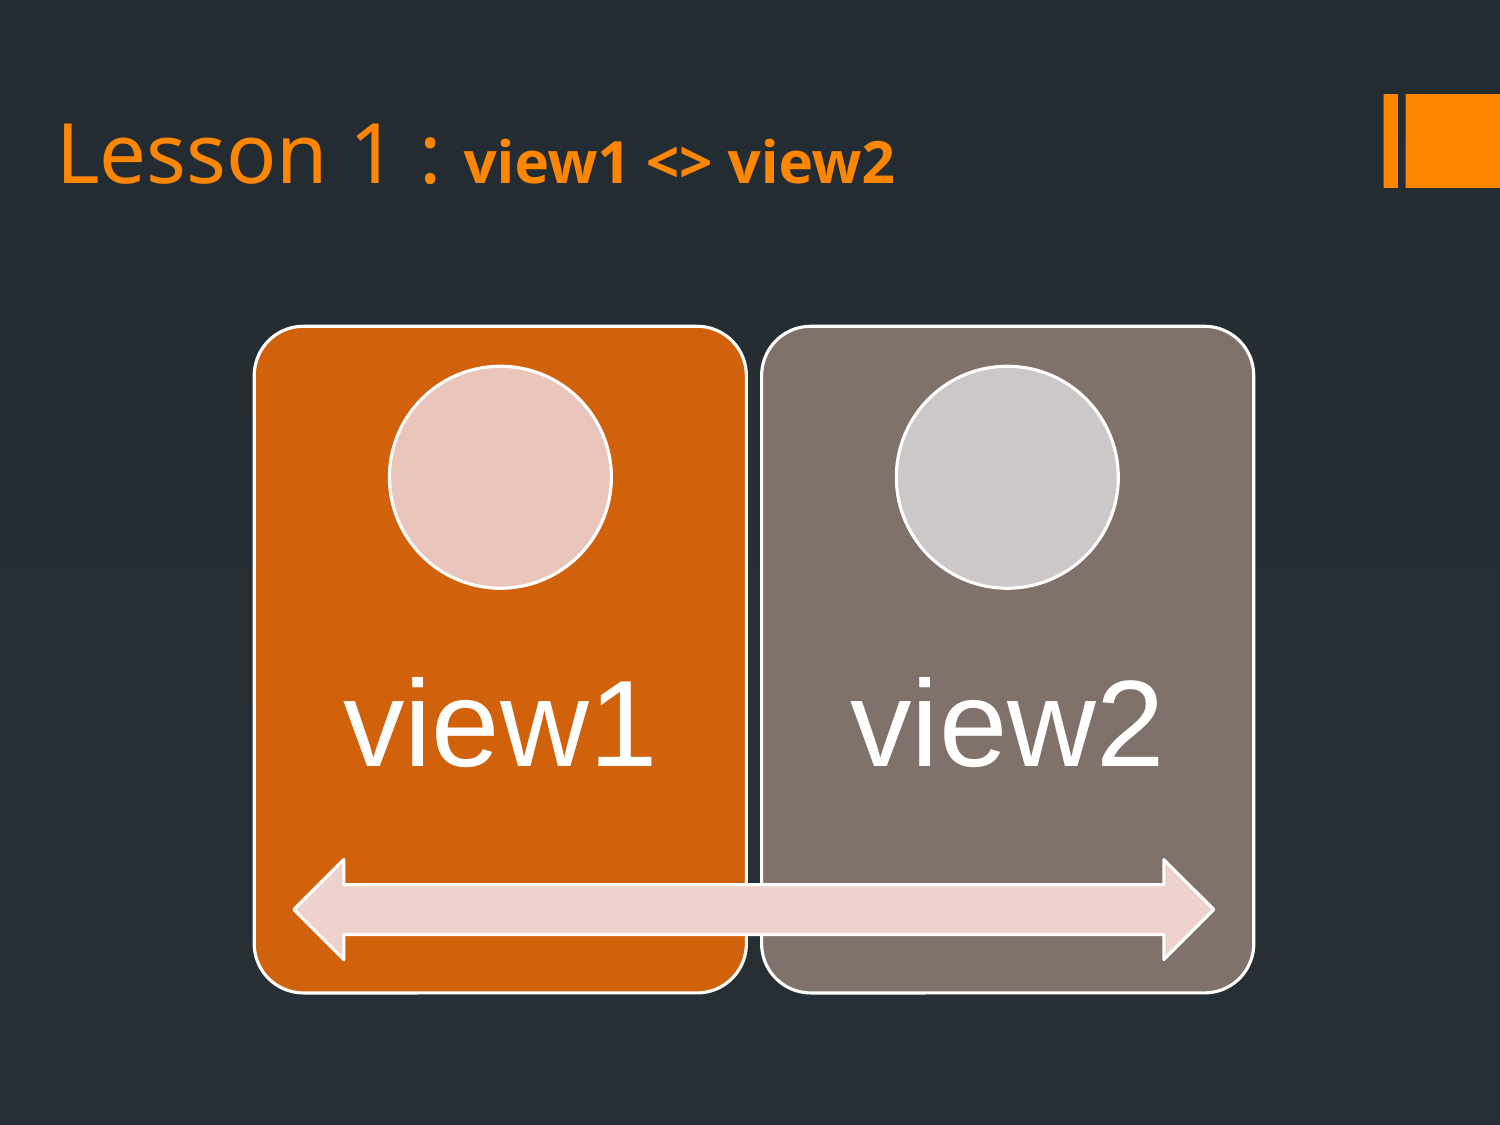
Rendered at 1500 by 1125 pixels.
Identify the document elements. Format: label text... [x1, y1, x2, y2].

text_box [253, 325, 1255, 994]
title Lesson 1 : view1 <> view2 [41, 42, 1348, 209]
